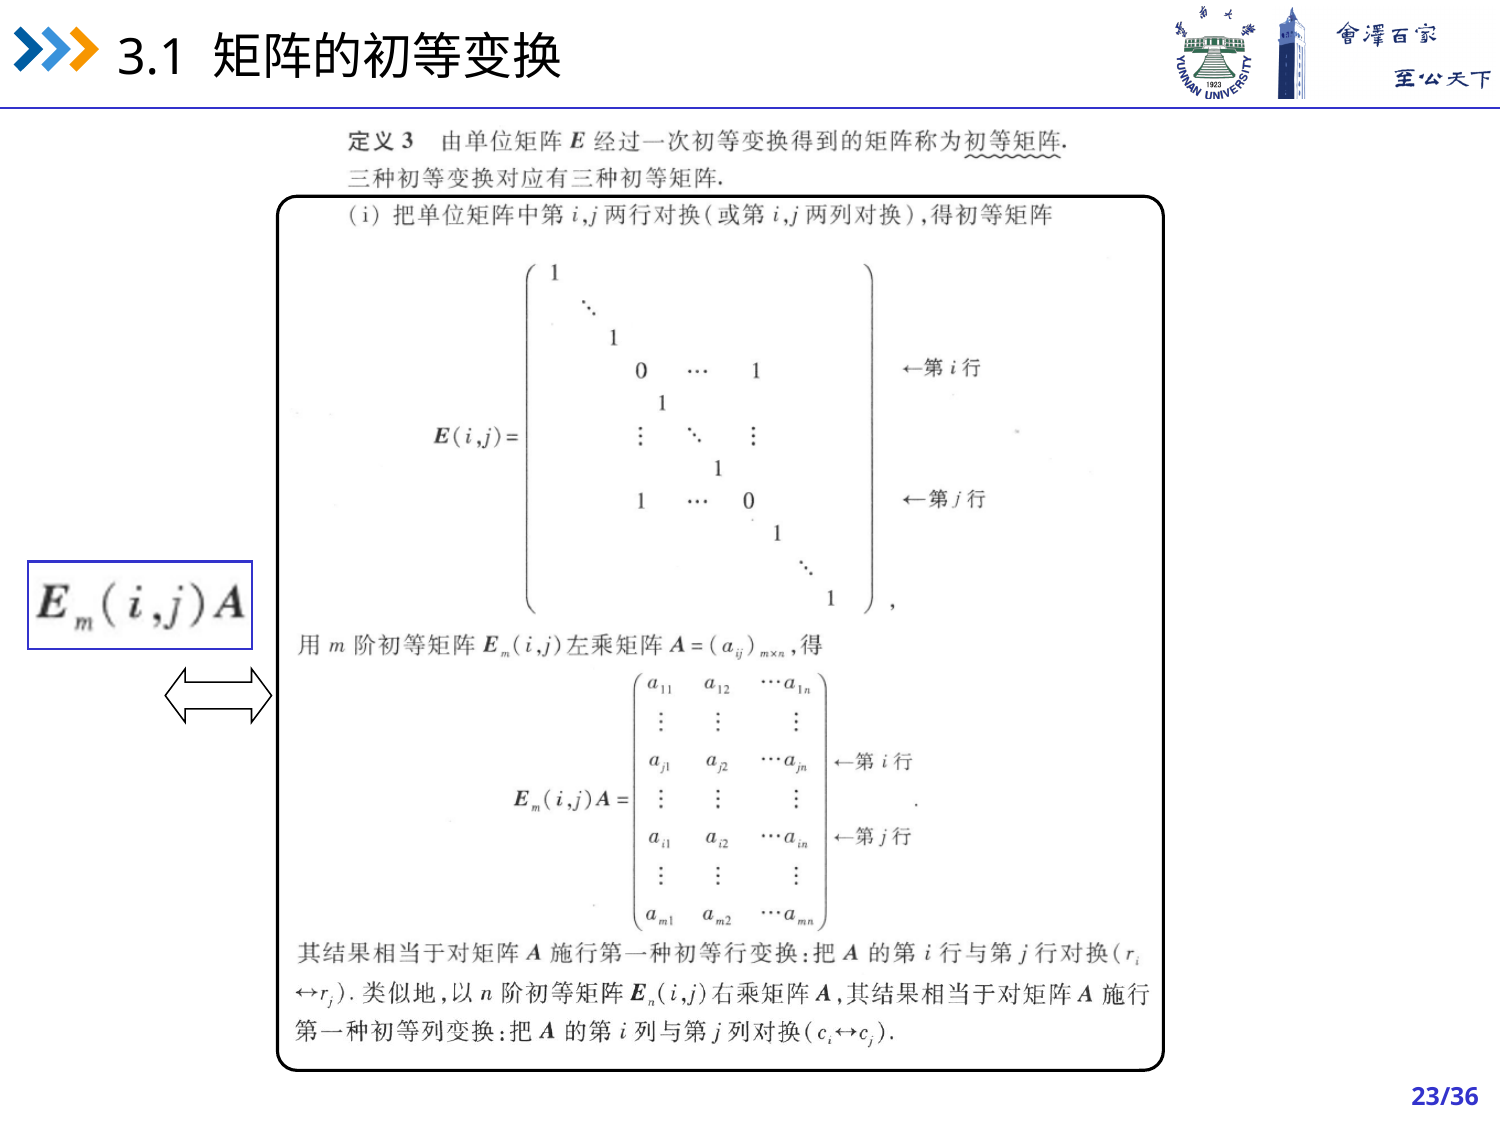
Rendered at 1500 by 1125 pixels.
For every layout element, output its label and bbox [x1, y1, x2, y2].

text_box [277, 198, 1164, 1071]
picture [1175, 6, 1256, 99]
picture [1272, 6, 1496, 99]
picture [29, 562, 252, 649]
text_box [165, 668, 272, 723]
picture [289, 125, 1152, 1050]
